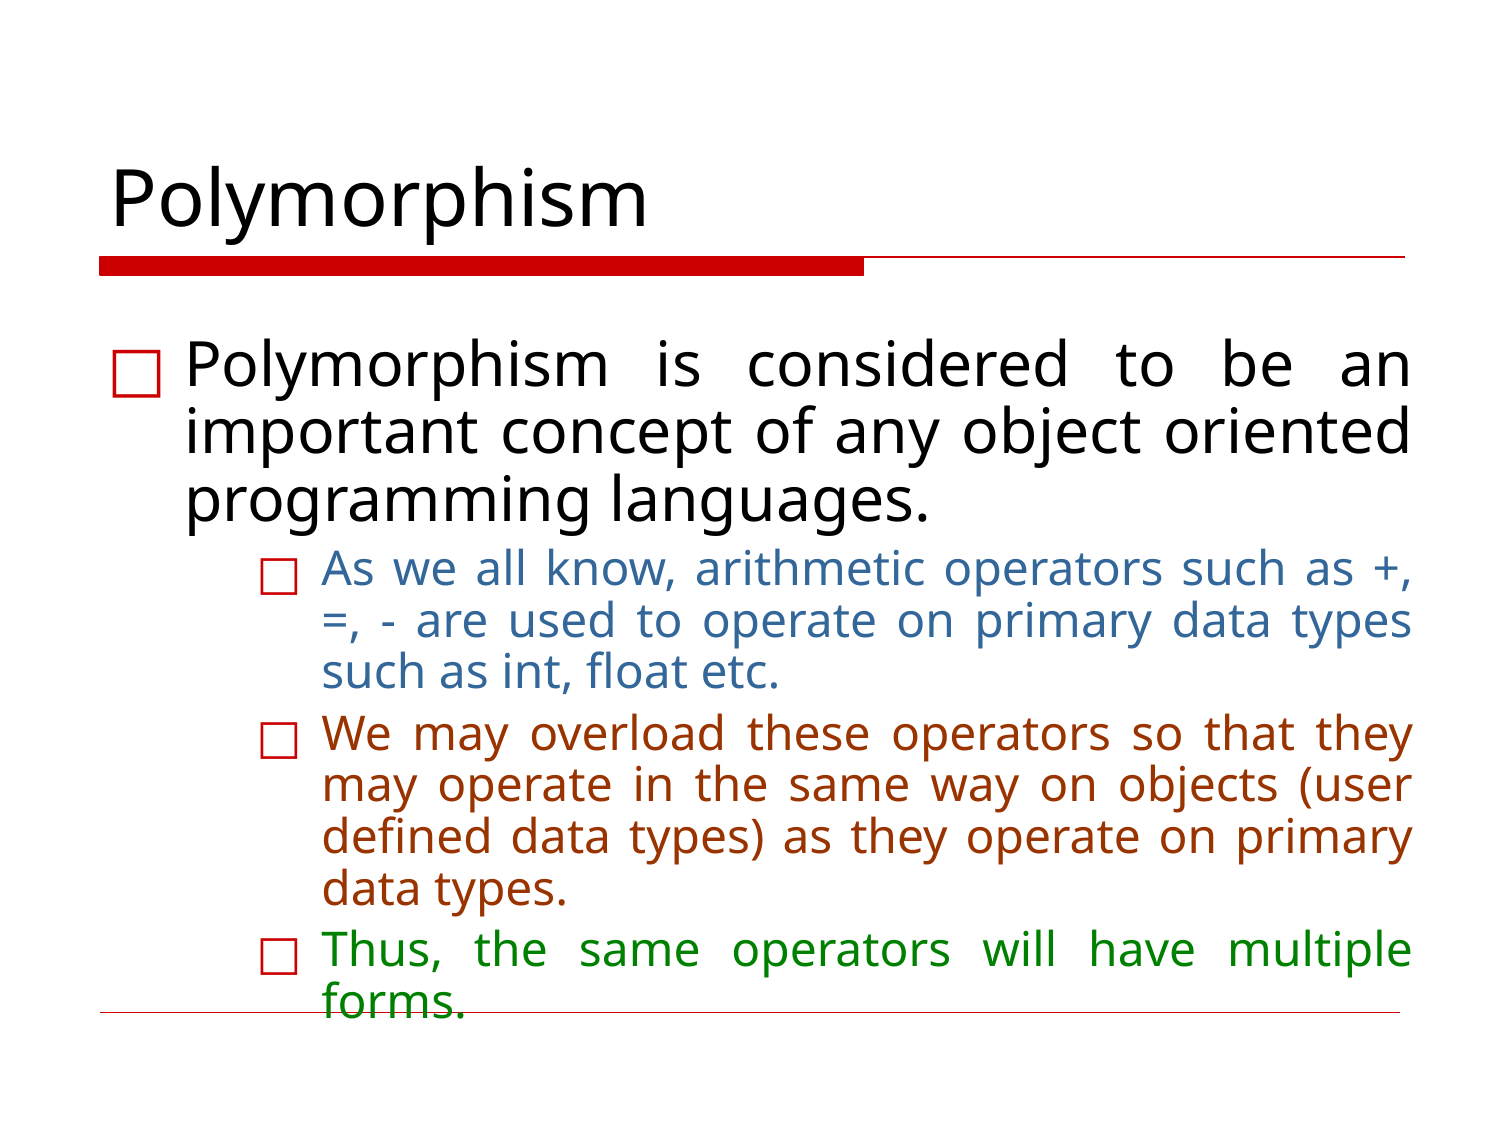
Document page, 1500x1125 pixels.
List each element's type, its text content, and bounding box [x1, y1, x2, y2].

title Polymorphism [94, 50, 1407, 250]
list Polymorphism is considered to be an important concept of any object oriented programming languages. As we all know, arithmetic operators such as +, =, - are used to operate on primary data types such as int, float etc. We may overload these operators so that they may operate in the same way on objects (user defined data types) as they operate on primary data types. Thus, the same operators will have multiple forms. [92, 324, 1430, 1035]
